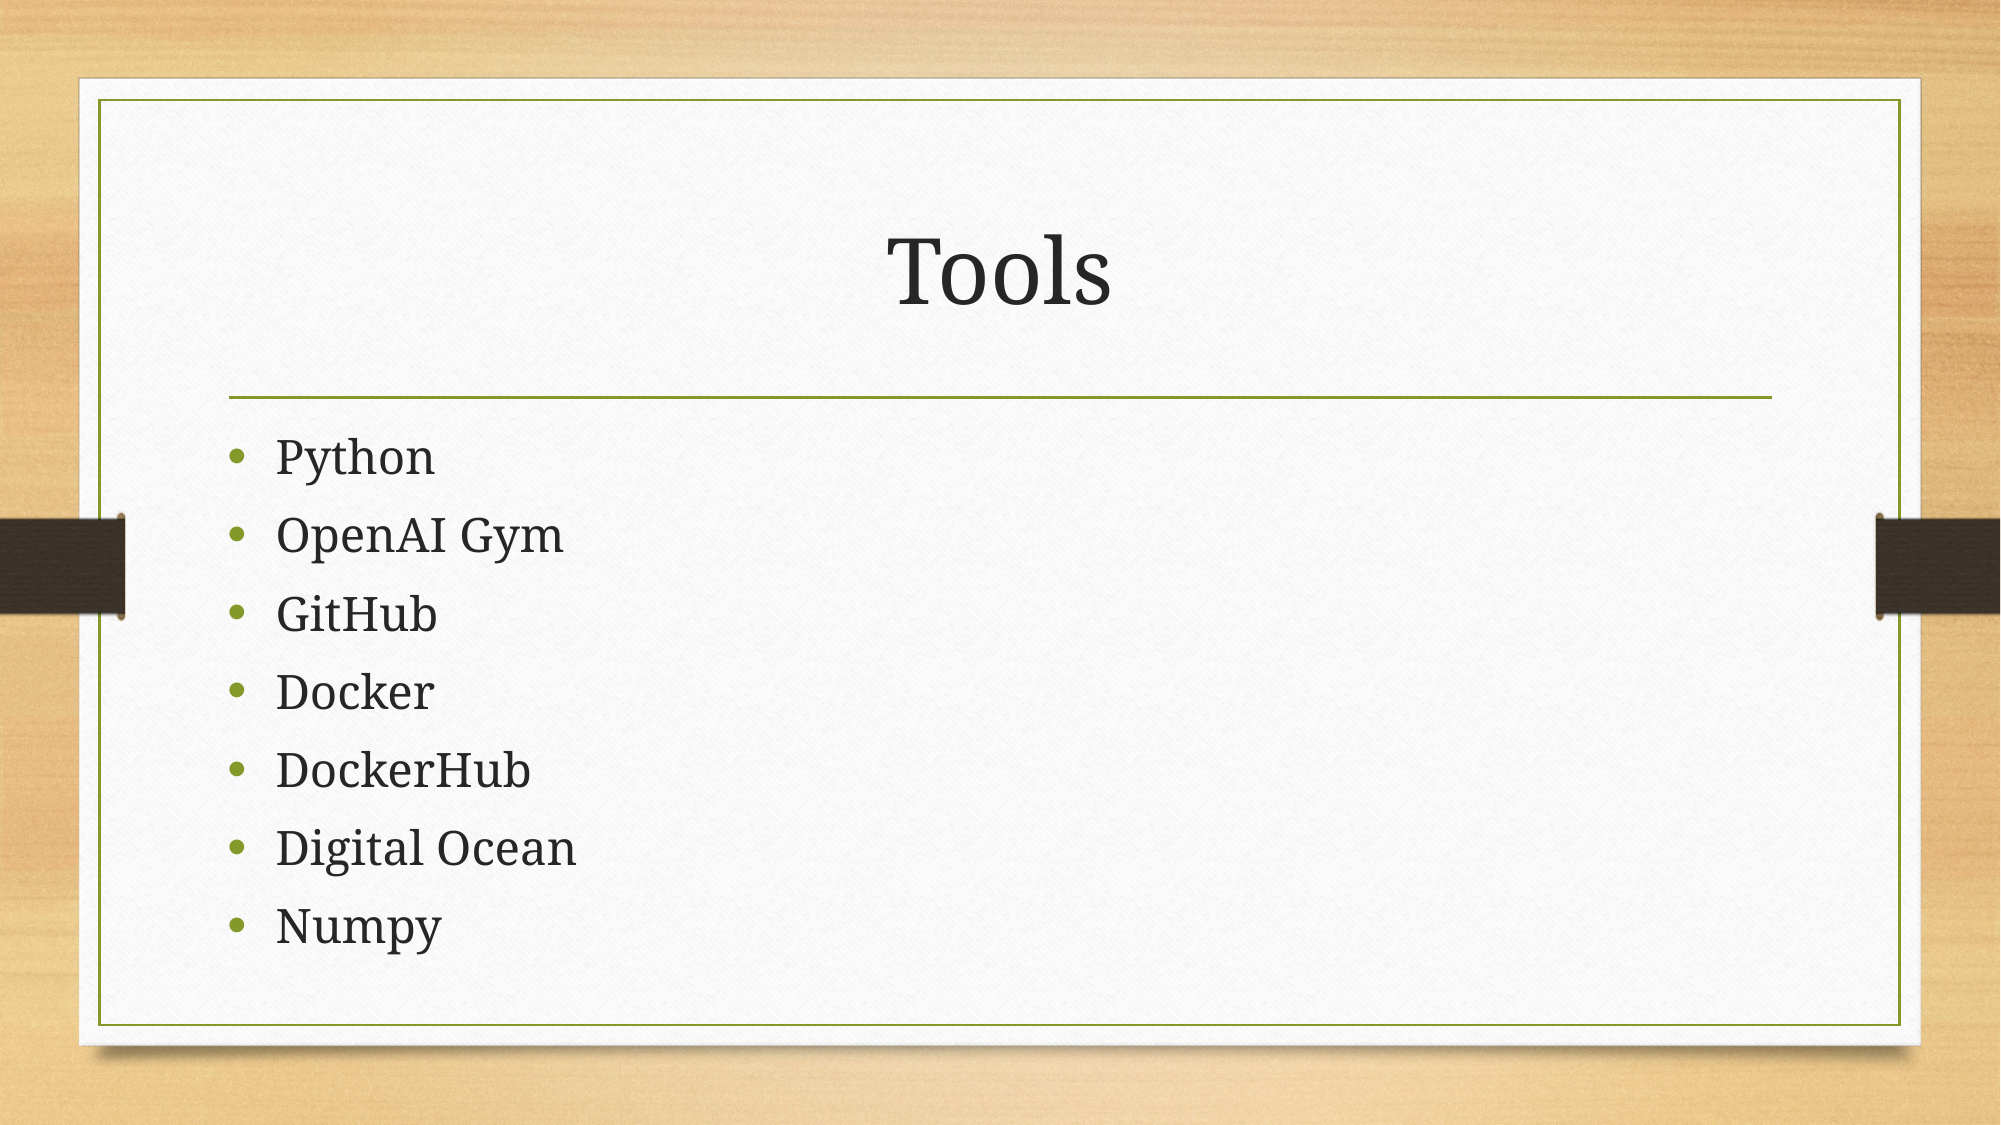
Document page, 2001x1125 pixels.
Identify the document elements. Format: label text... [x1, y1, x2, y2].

title Tools [212, 161, 1788, 375]
list Python OpenAI Gym GitHub Docker DockerHub Digital Ocean Numpy [212, 419, 1788, 964]
picture [0, 0, 2001, 1125]
